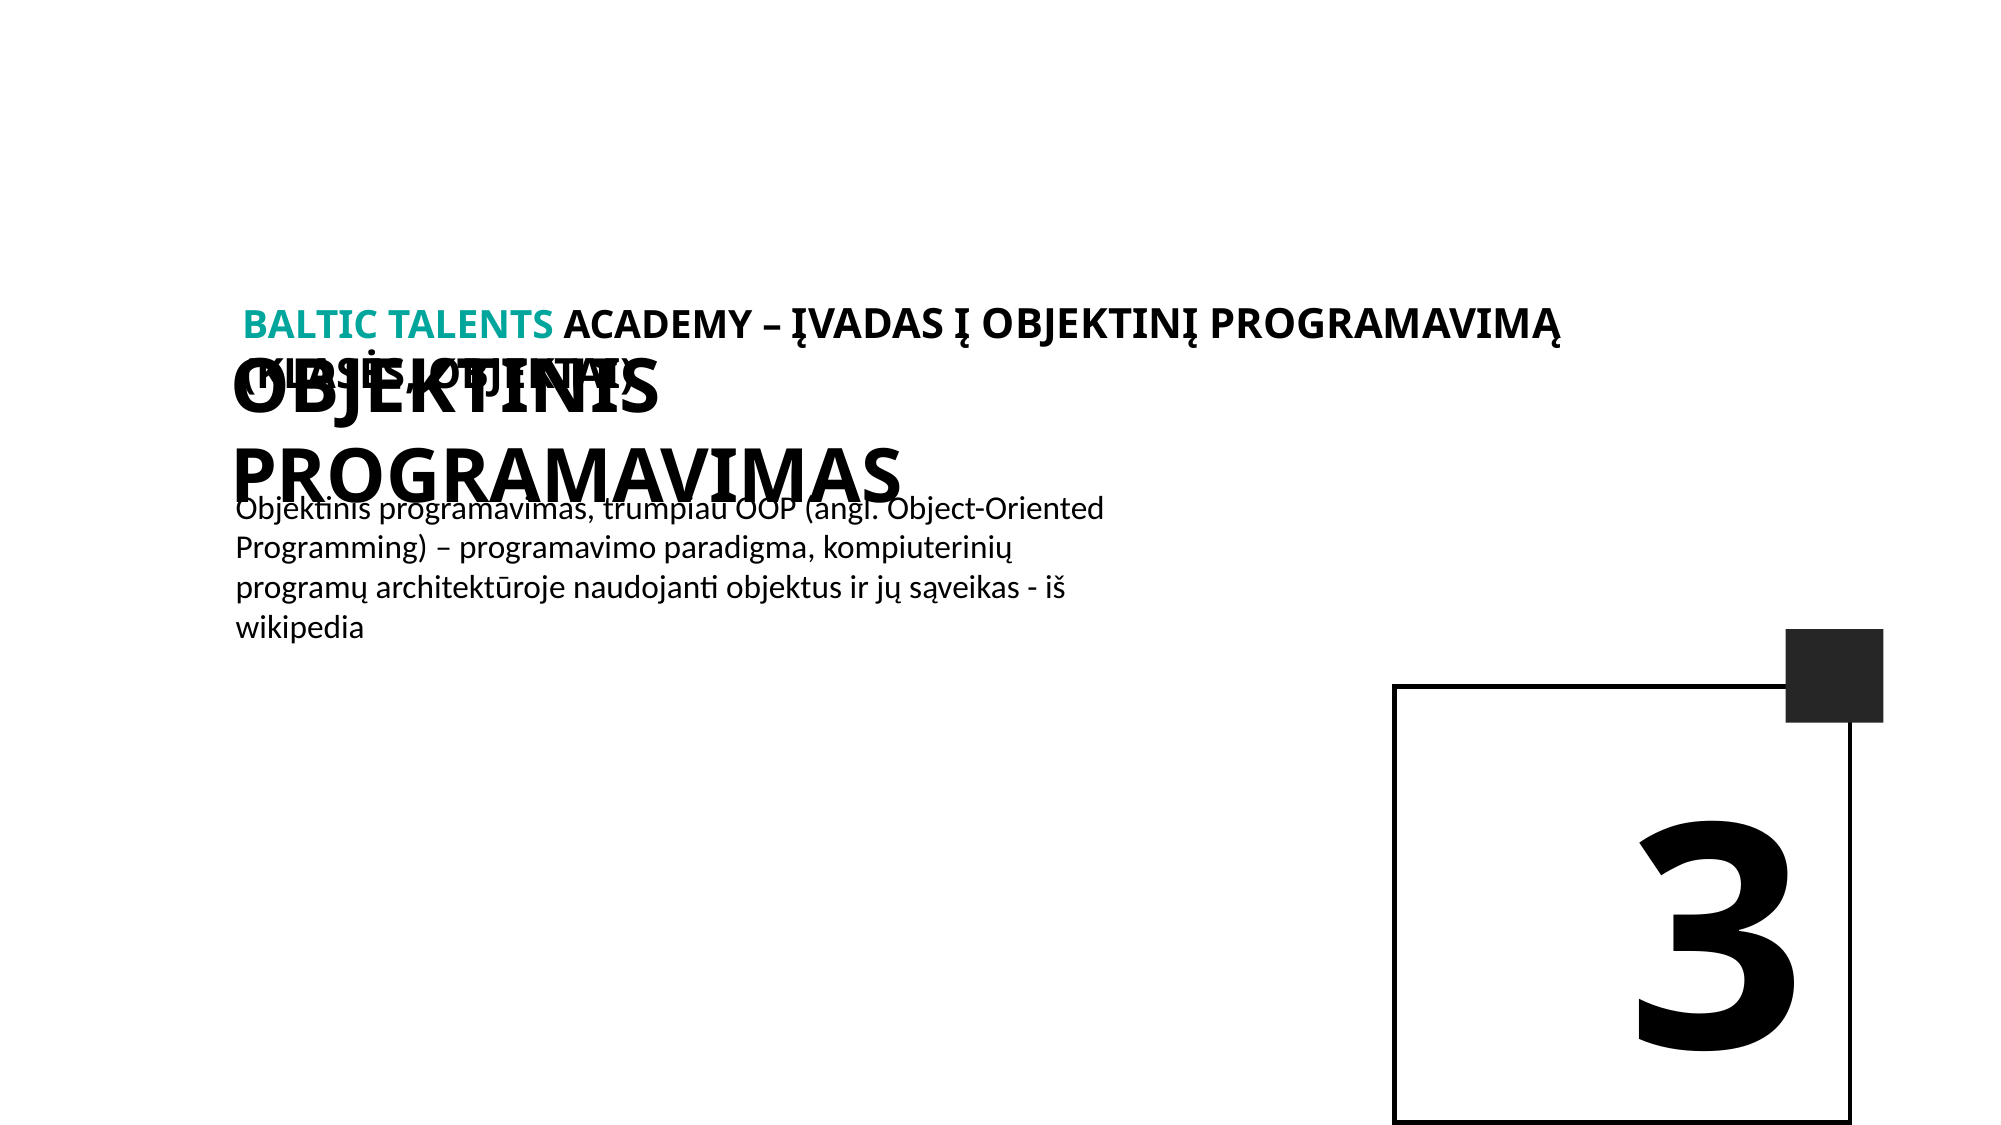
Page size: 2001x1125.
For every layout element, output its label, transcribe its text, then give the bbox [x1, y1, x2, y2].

text_box BALTIc TALENTs AcADEMy – Įvadas į objektinį programavimą (Klasės, Objektai) [222, 286, 1703, 505]
text_box 3 [1254, 729, 1817, 1125]
text_box [1393, 685, 1851, 1124]
text_box Objektinis programavimas [209, 327, 1288, 546]
text_box Objektinis programavimas, trumpiau OOP (angl. Object-Oriented Programming) – programavimo paradigma, kompiuterinių programų architektūroje naudojanti objektus ir jų sąveikas - iš wikipedia [225, 546, 1117, 756]
text_box [1784, 628, 1884, 724]
